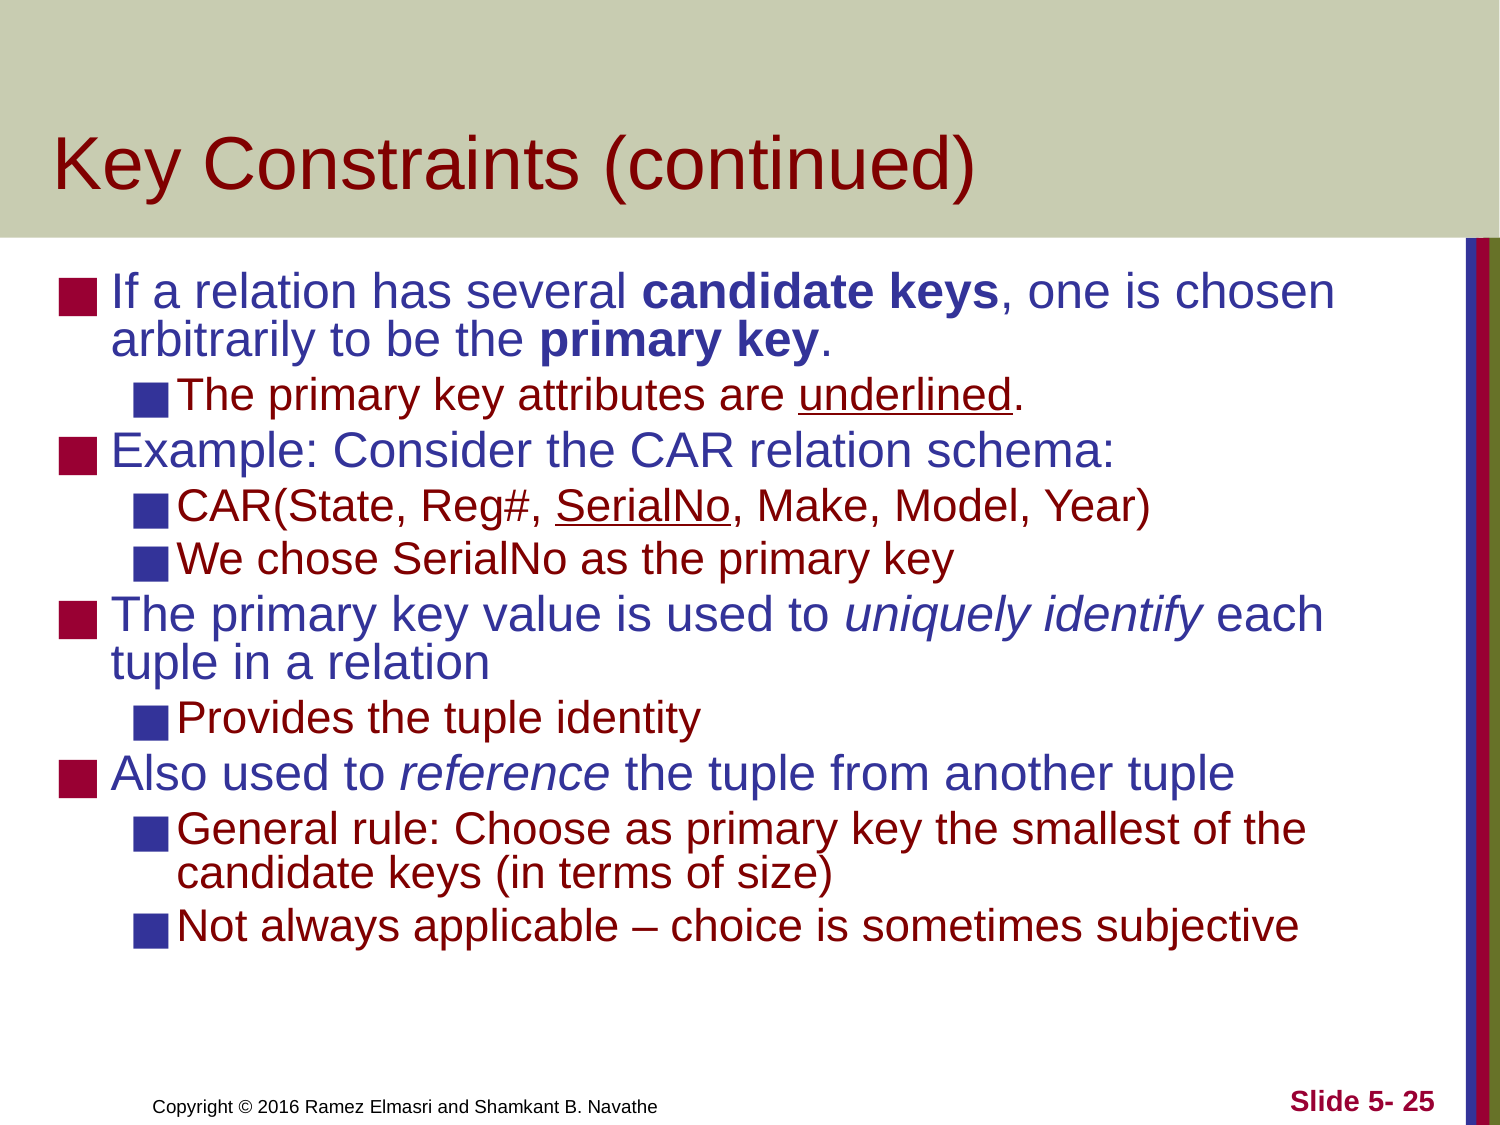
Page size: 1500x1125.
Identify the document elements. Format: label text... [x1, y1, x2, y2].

list If a relation has several candidate keys, one is chosen arbitrarily to be the primary key. The primary key attributes are underlined. Example: Consider the CAR relation schema: CAR(State, Reg#, SerialNo, Make, Model, Year) We chose SerialNo as the primary key The primary key value is used to uniquely identify each tuple in a relation Provides the tuple identity Also used to reference the tuple from another tuple General rule: Choose as primary key the smallest of the candidate keys (in terms of size) Not always applicable – choice is sometimes subjective [39, 262, 1400, 1013]
text_box Slide 5- ‹#› [1137, 1049, 1450, 1125]
title Key Constraints (continued) [37, 49, 1317, 213]
